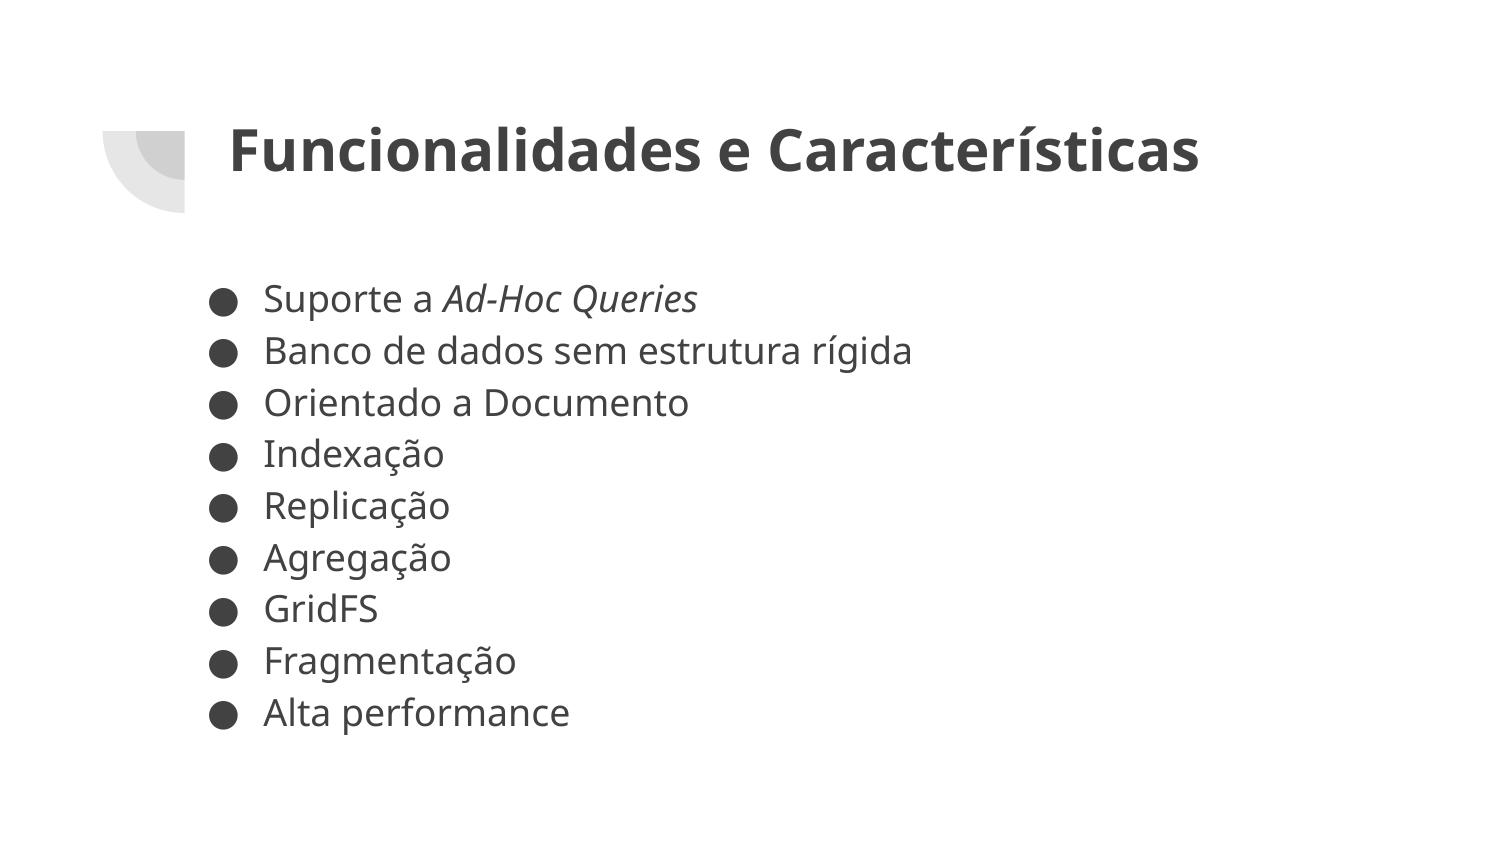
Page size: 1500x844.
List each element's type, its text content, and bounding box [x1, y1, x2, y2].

list Suporte a Ad-Hoc Queries Banco de dados sem estrutura rígida Orientado a Documento Indexação Replicação Agregação GridFS Fragmentação Alta performance [173, 253, 1327, 814]
title Funcionalidades e Características [213, 98, 1368, 263]
